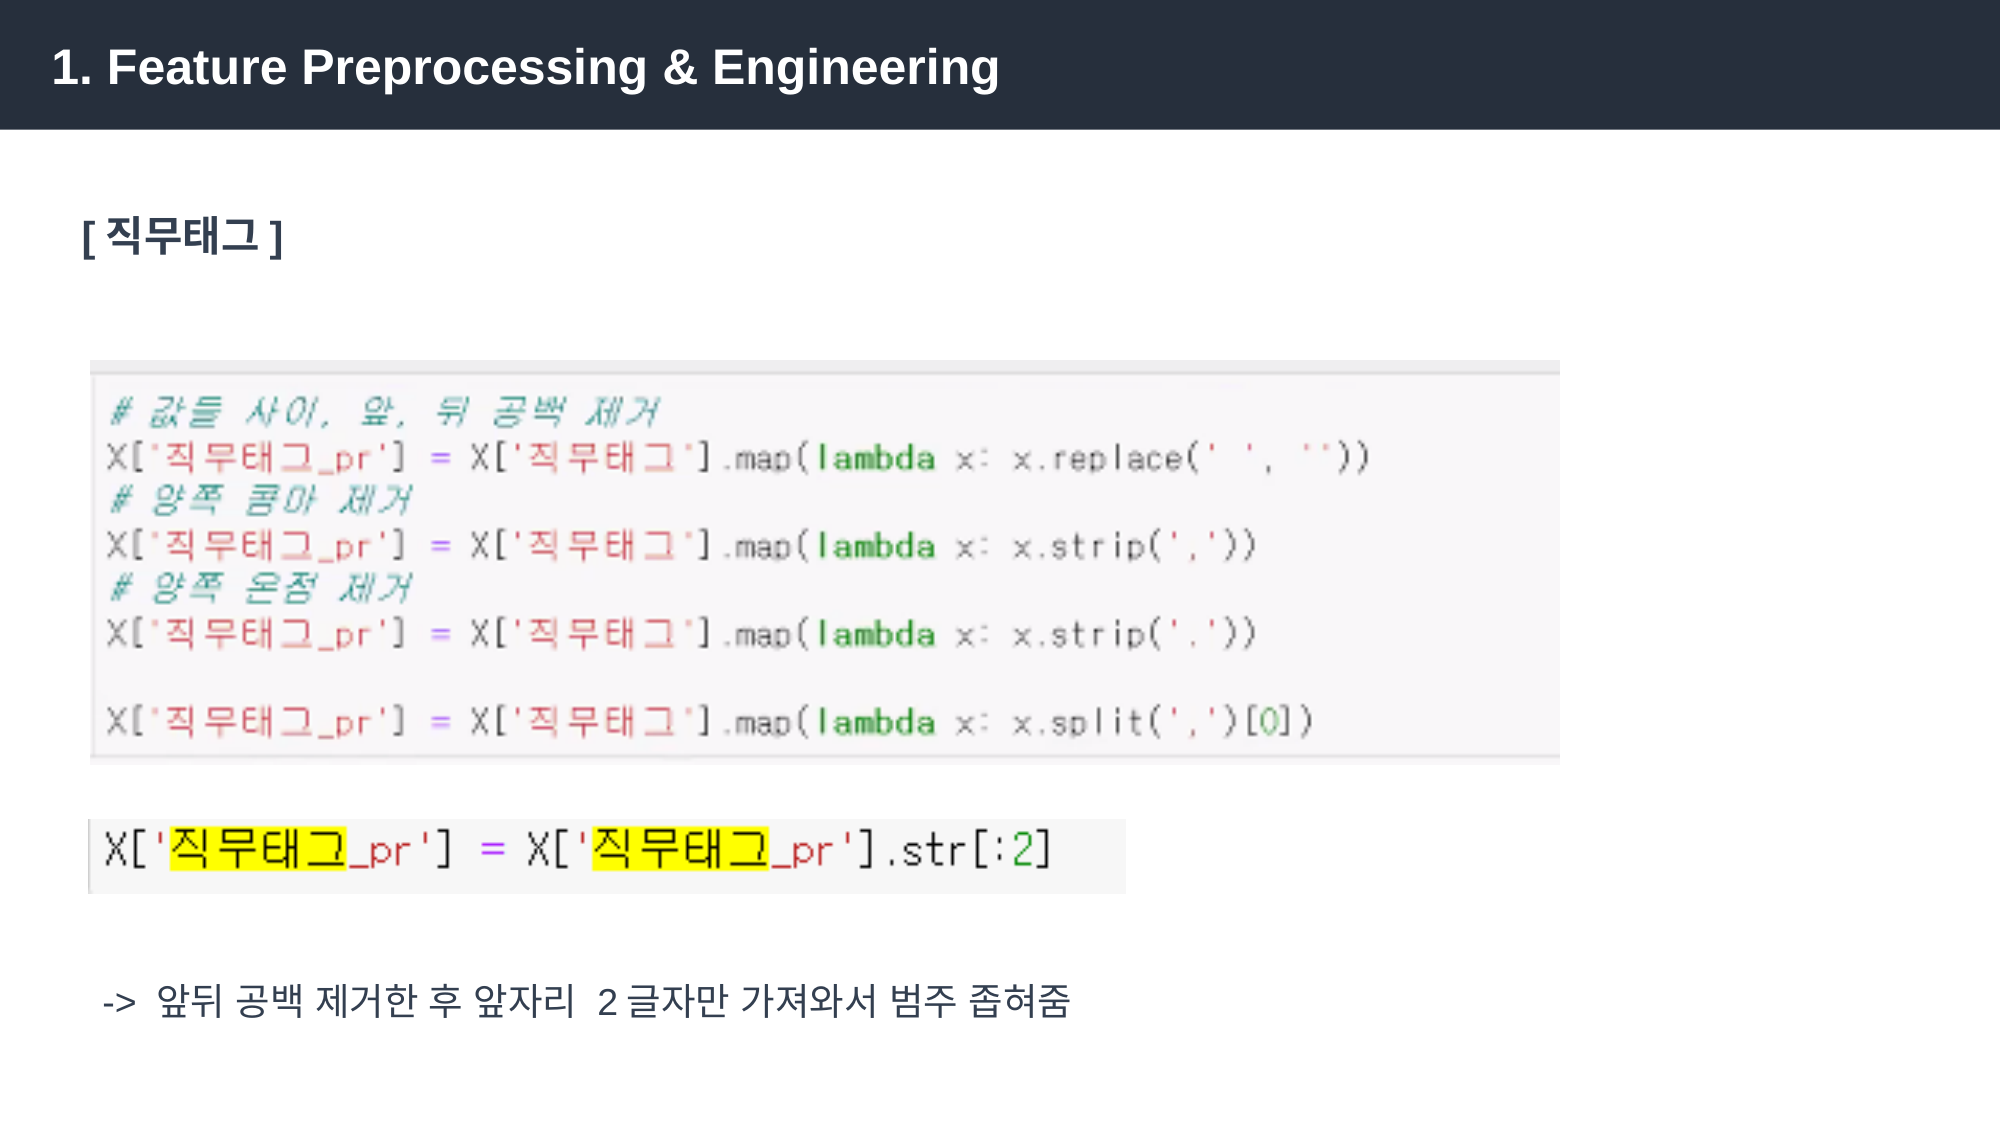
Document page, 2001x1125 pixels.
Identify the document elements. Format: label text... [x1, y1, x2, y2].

picture [90, 360, 1560, 765]
text_box 1. Feature Preprocessing & Engineering [36, 26, 1017, 102]
text_box [0, 0, 2000, 131]
text_box -> 앞뒤 공백 제거한 후 앞자리 2글자만 가져와서 범주 좁혀줌 [87, 948, 1792, 1031]
text_box [직무태그] [66, 201, 1067, 267]
picture [88, 819, 1126, 894]
